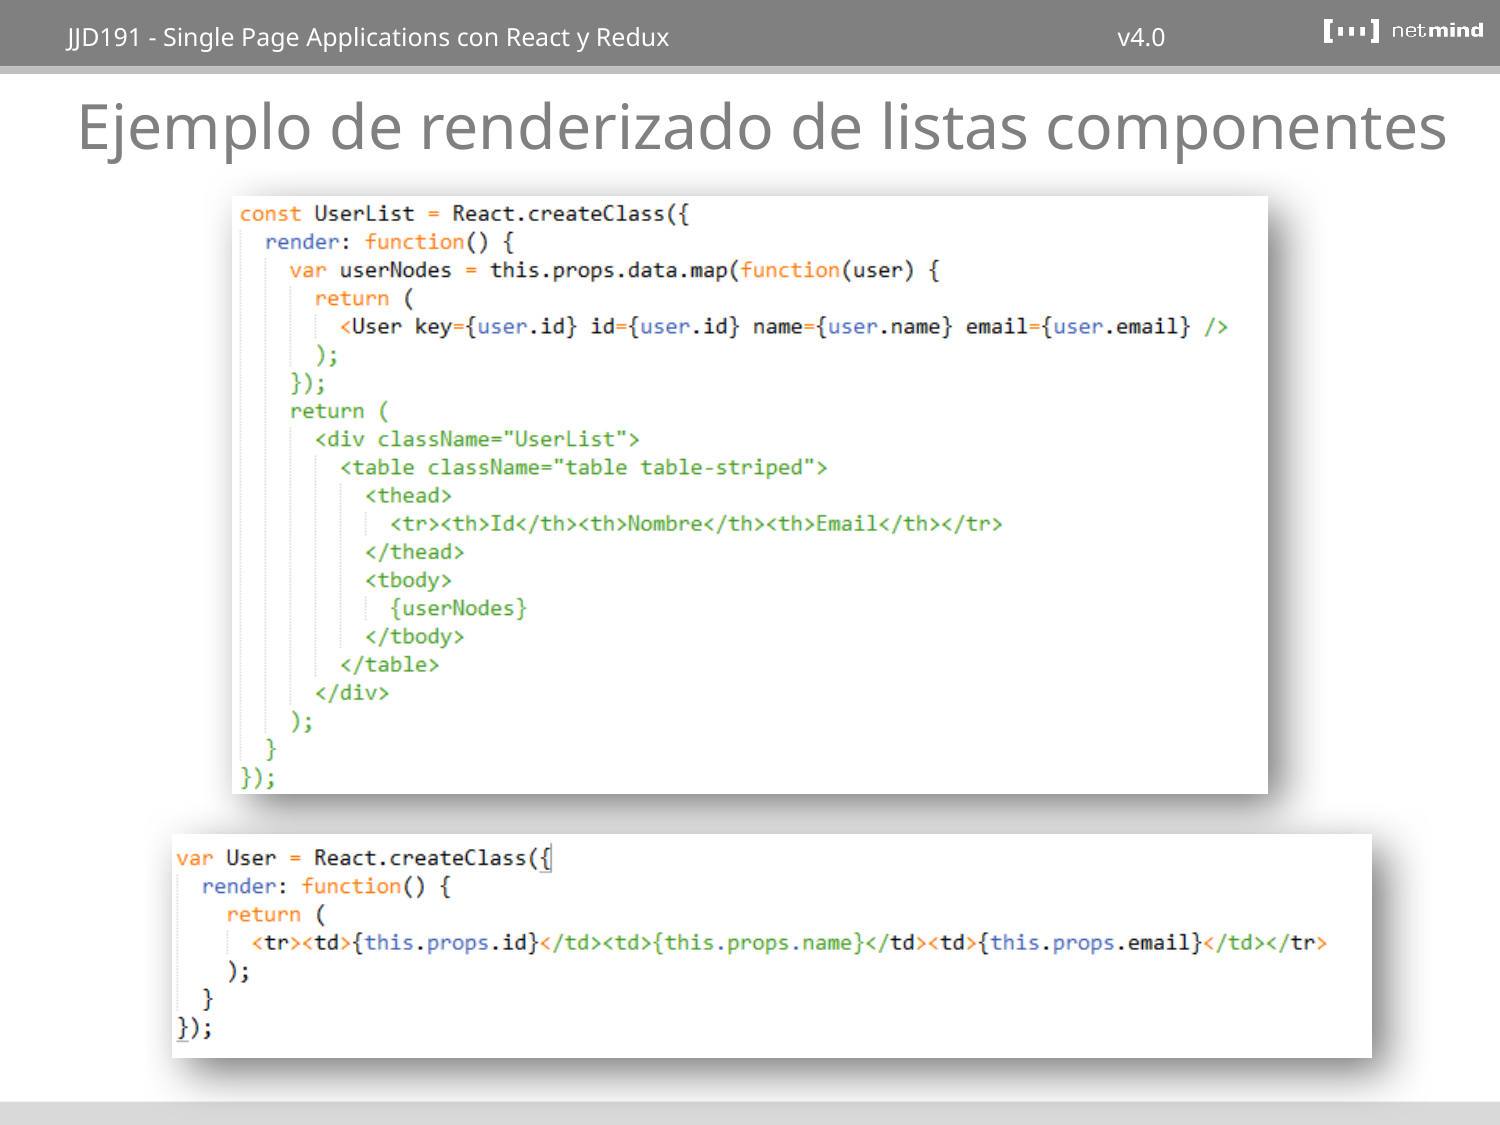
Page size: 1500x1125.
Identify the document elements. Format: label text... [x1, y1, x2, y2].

text_box const INCREMENT_COUNTER = 'INCREMENT_COUNTER'; function increment() { return { type: INCREMENT_COUNTER }; } function incrementAsync() { return dispatch => { setTimeout(() => {dispatch(increment()); }, 1000); }; } [233, 187, 1282, 197]
picture [172, 833, 1372, 1058]
picture [1324, 19, 1483, 43]
picture [232, 196, 1268, 794]
title Ejemplo de renderizado de listas componentes [61, 79, 1483, 197]
